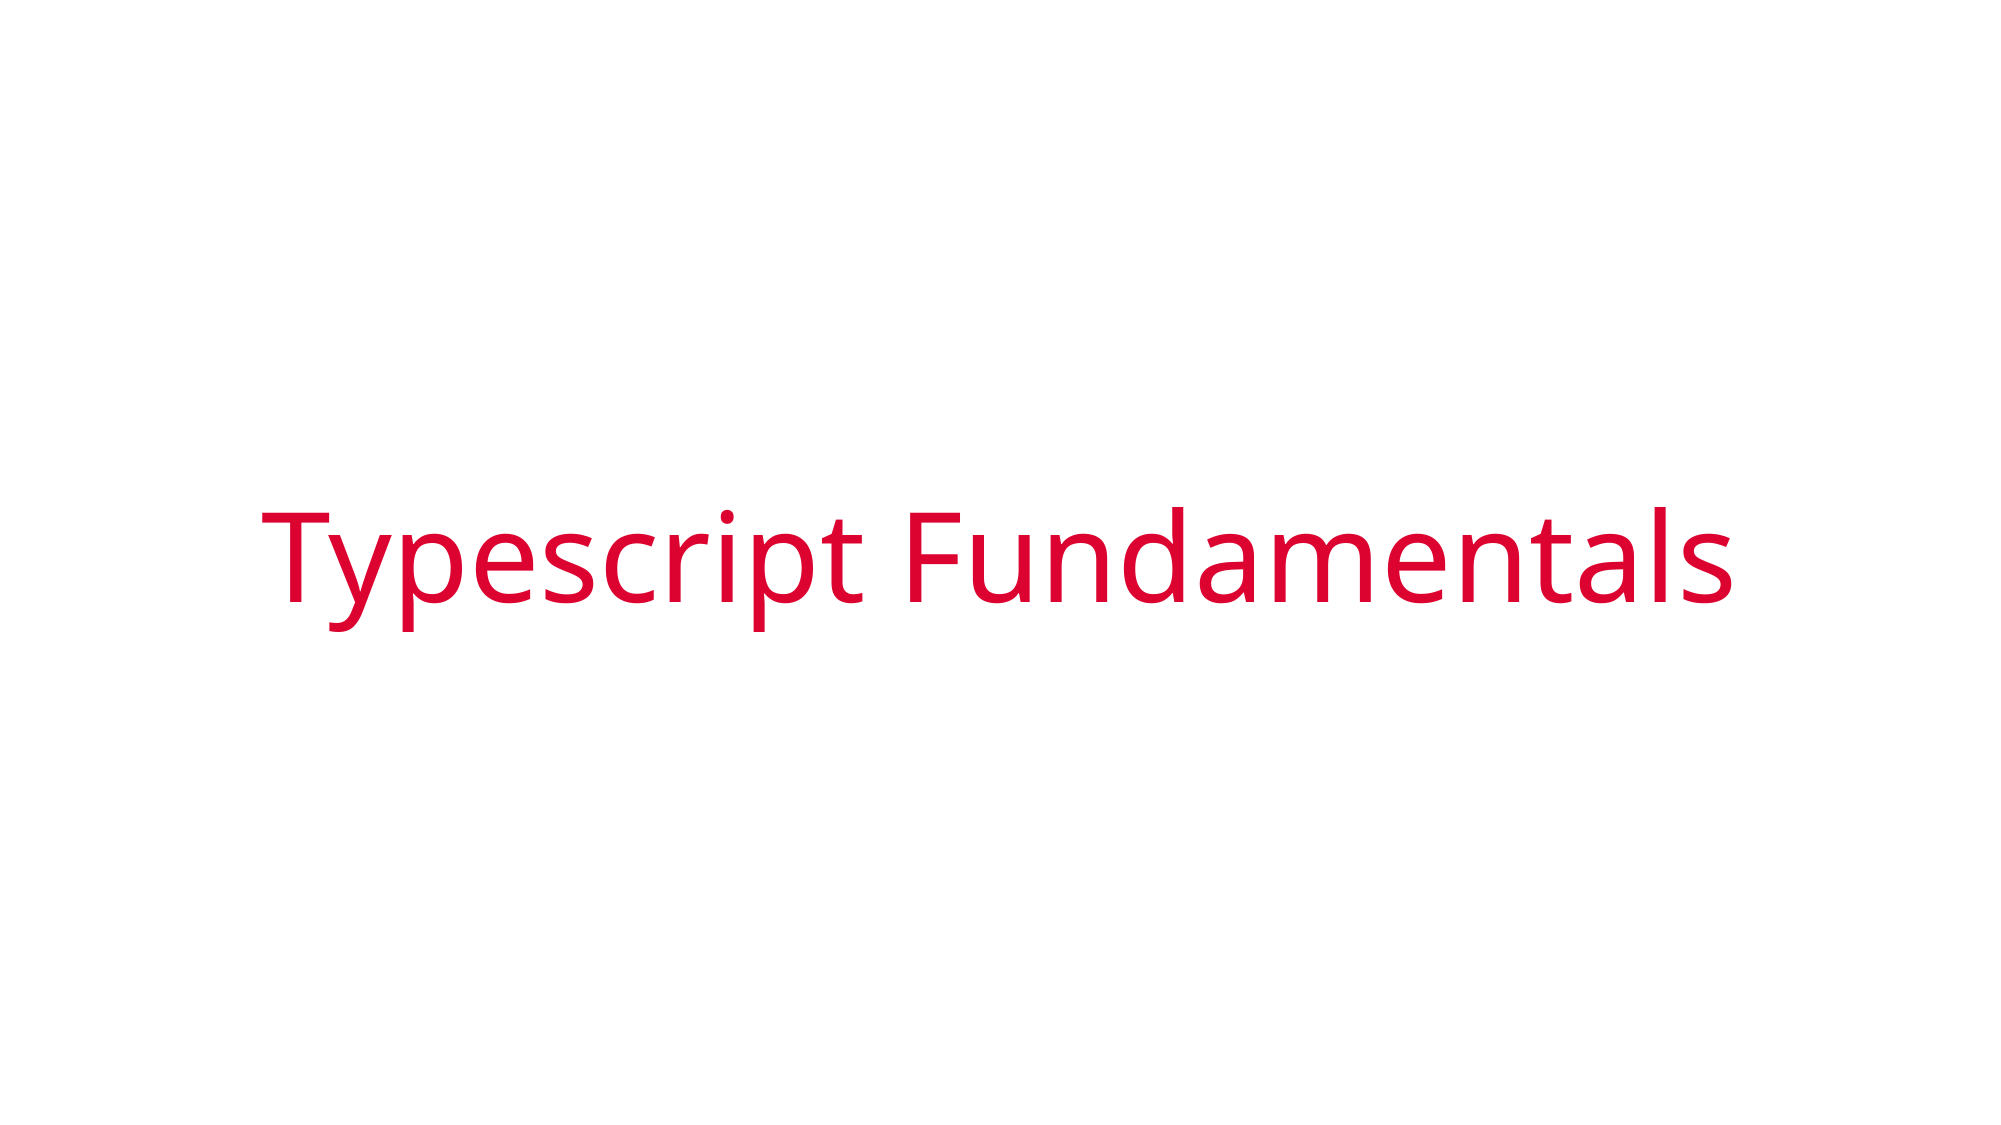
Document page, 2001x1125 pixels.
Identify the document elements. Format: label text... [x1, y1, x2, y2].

title Typescript Fundamentals [0, 0, 2000, 1125]
